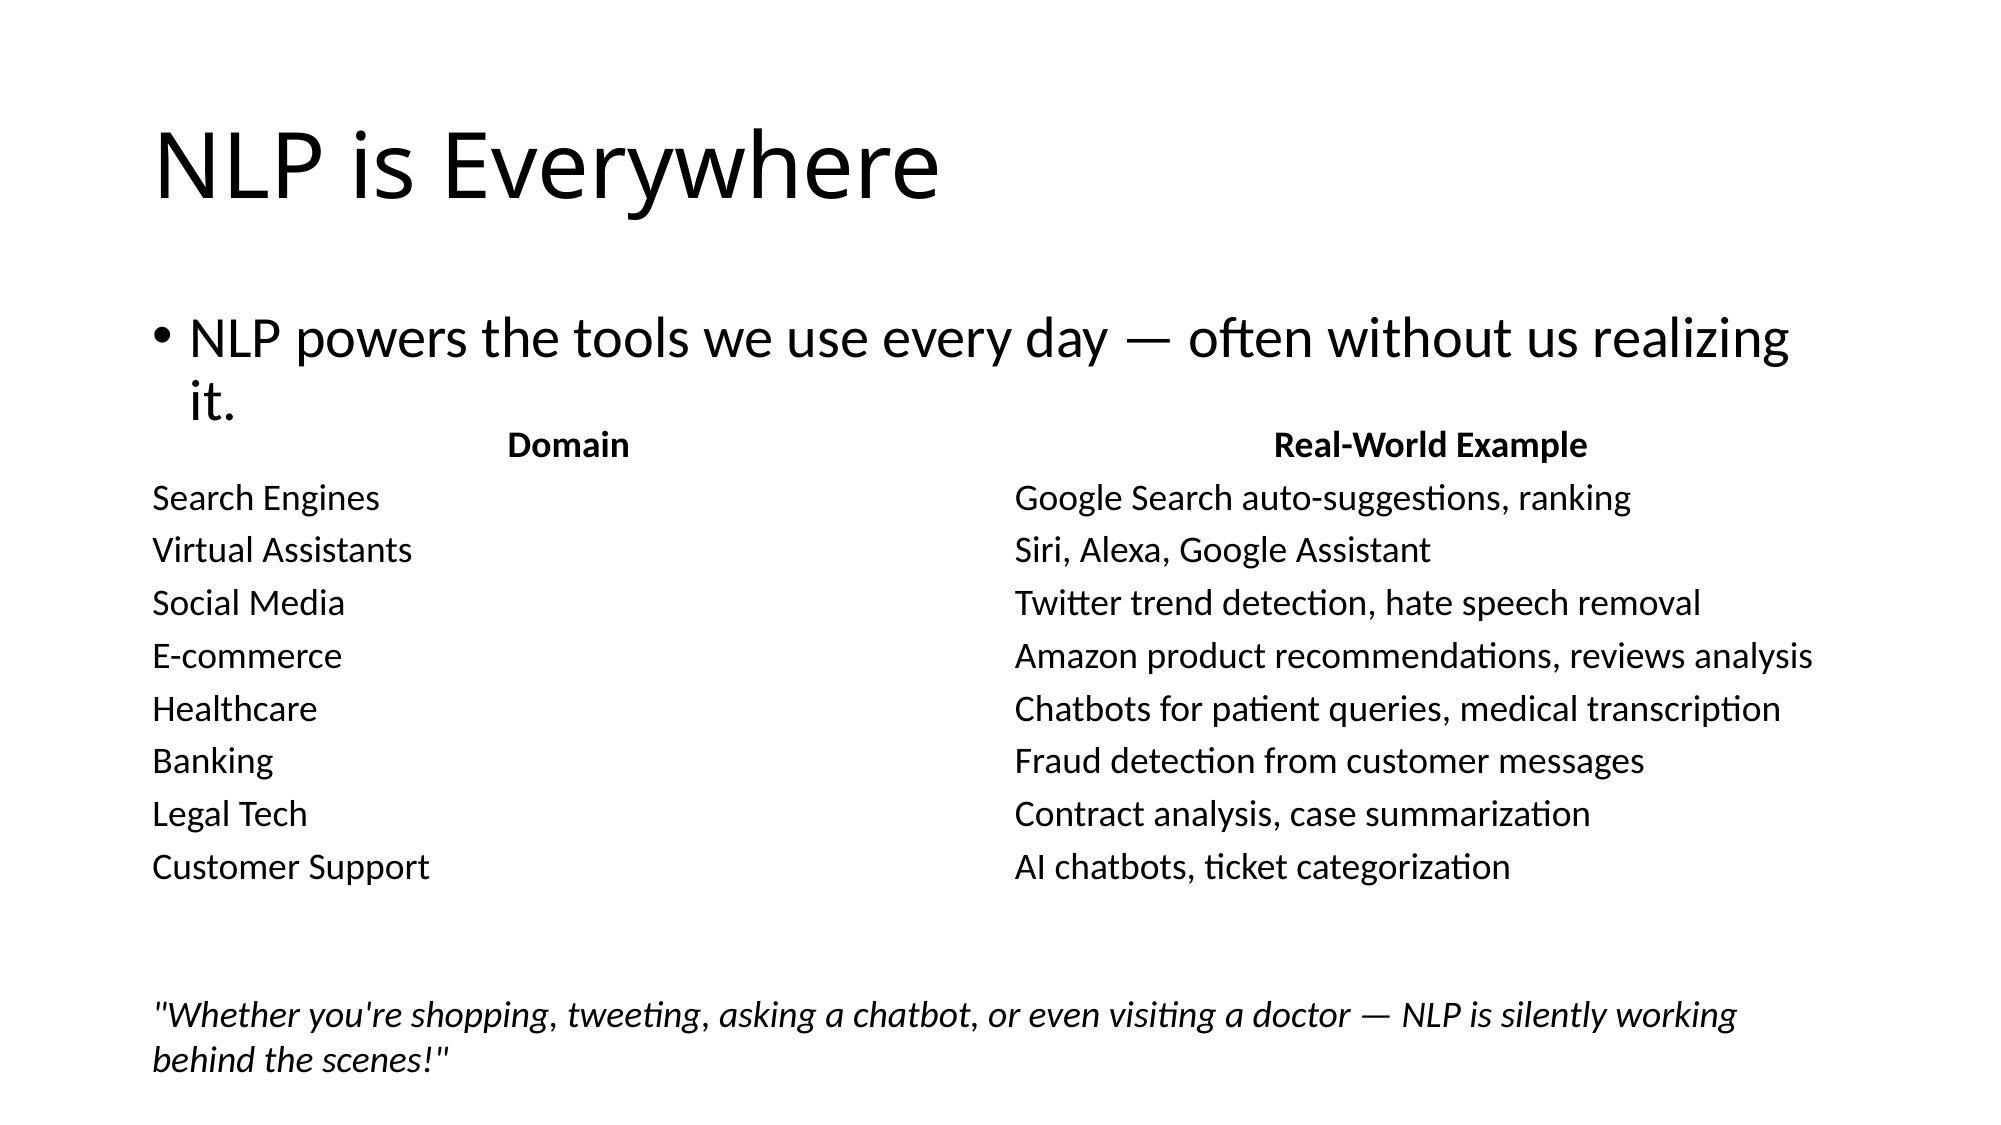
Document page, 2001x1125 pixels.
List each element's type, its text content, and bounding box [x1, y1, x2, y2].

table_cell Google Search auto-suggestions, ranking [1000, 474, 1862, 527]
table_cell Healthcare [137, 685, 1000, 738]
table_cell Amazon product recommendations, reviews analysis [1000, 633, 1862, 685]
table_cell AI chatbots, ticket categorization [1000, 844, 1862, 897]
table_cell Legal Tech [137, 791, 1000, 844]
list NLP powers the tools we use every day — often without us realizing it. [137, 299, 1863, 982]
table_cell Contract analysis, case summarization [1000, 791, 1862, 844]
text_box "Whether you're shopping, tweeting, asking a chatbot, or even visiting a doctor — NLP is silently working behind the scenes!" [137, 982, 1863, 1088]
table_cell Customer Support [137, 844, 1000, 897]
title NLP is Everywhere [137, 59, 1863, 278]
table_cell Banking [137, 738, 1000, 791]
table_cell Virtual Assistants [137, 527, 1000, 580]
table_cell E-commerce [137, 633, 1000, 685]
table_cell Chatbots for patient queries, medical transcription [1000, 685, 1862, 738]
table_header Domain [137, 421, 1000, 474]
table_cell Fraud detection from customer messages [1000, 738, 1862, 791]
table_header Real-World Example [1000, 421, 1862, 474]
table_cell Social Media [137, 580, 1000, 633]
table_cell Twitter trend detection, hate speech removal [1000, 580, 1862, 633]
table_cell Search Engines [137, 474, 1000, 527]
table_cell Siri, Alexa, Google Assistant [1000, 527, 1862, 580]
